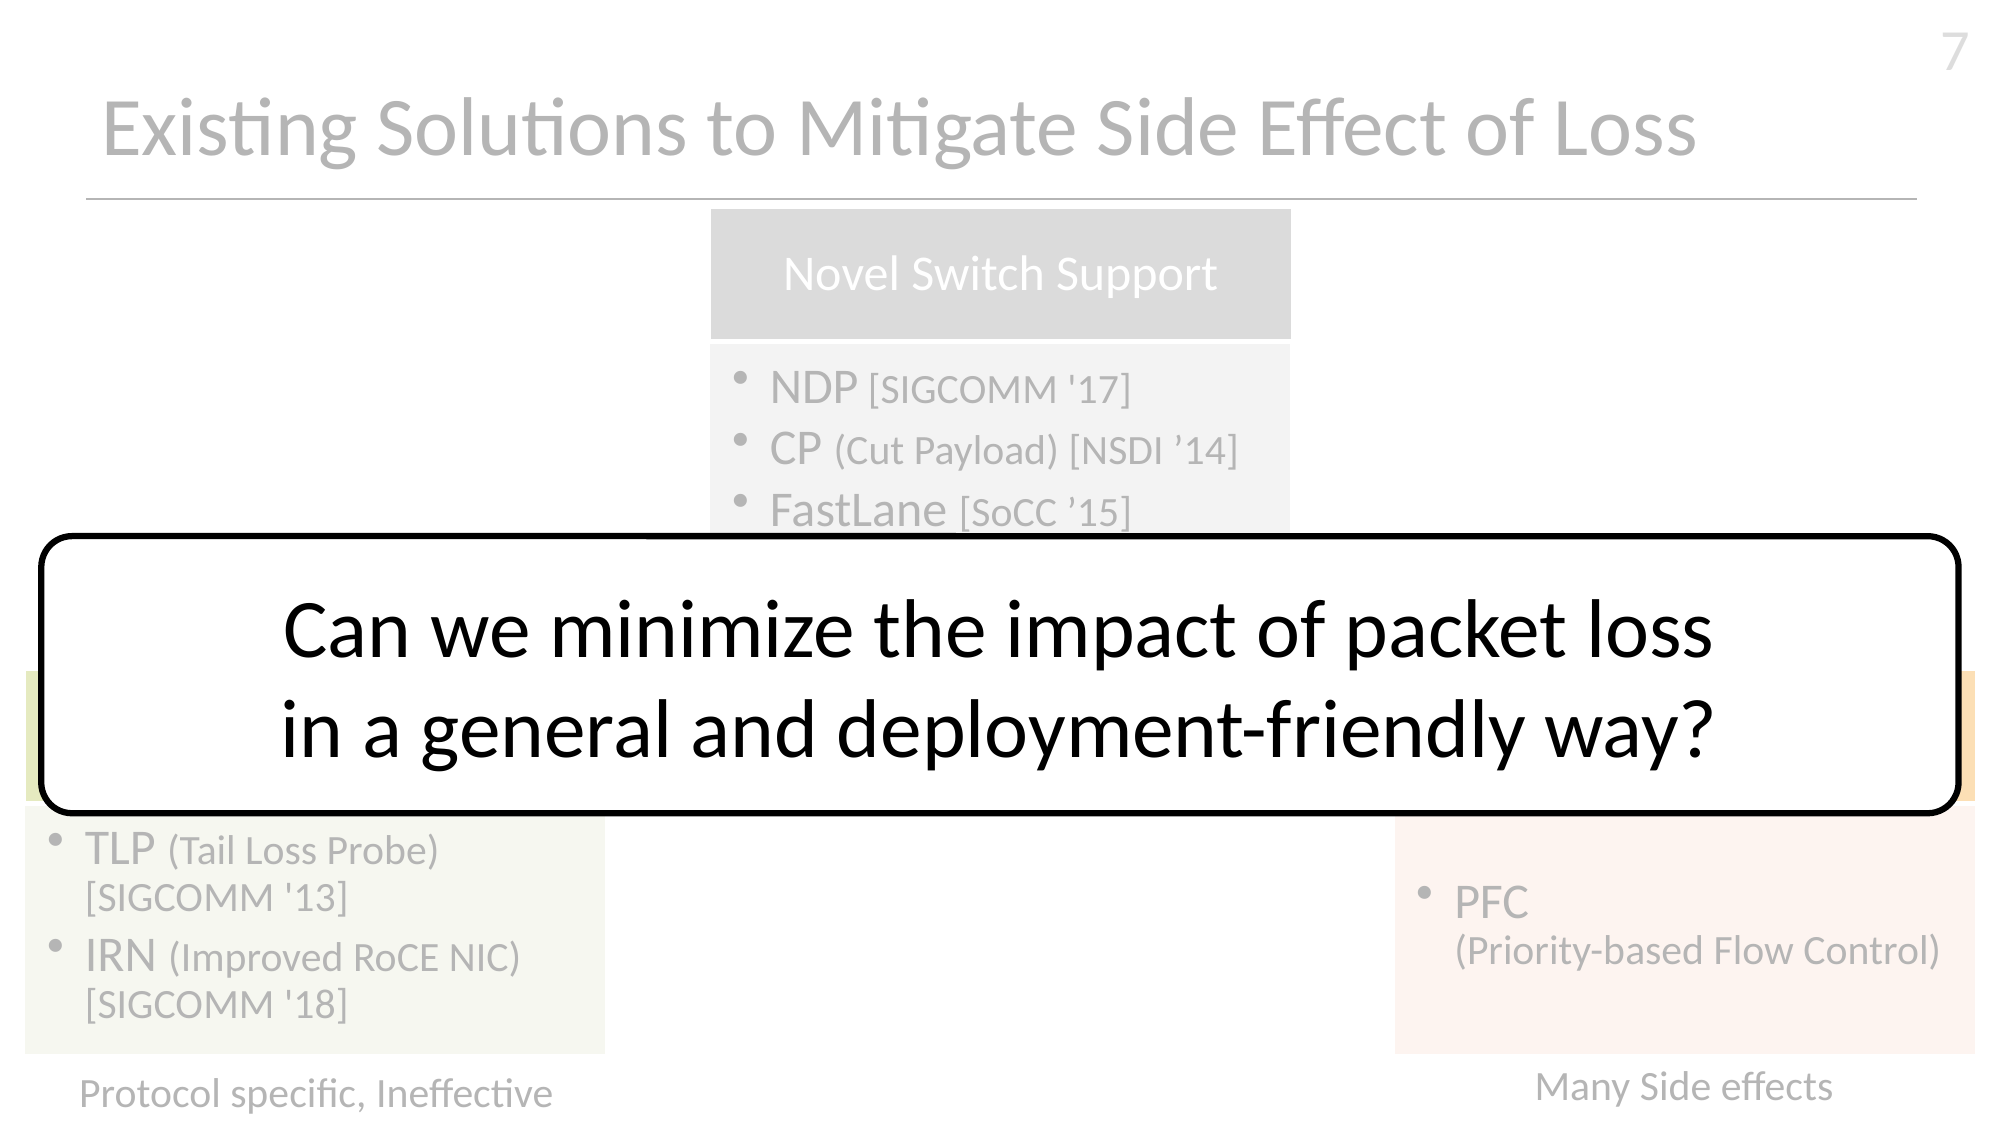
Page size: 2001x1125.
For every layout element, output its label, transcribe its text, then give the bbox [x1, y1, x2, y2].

text_box [0, 0, 2000, 1125]
text_box Can we minimize the impact of packet loss in a general and deployment-friendly way? [41, 536, 1959, 814]
